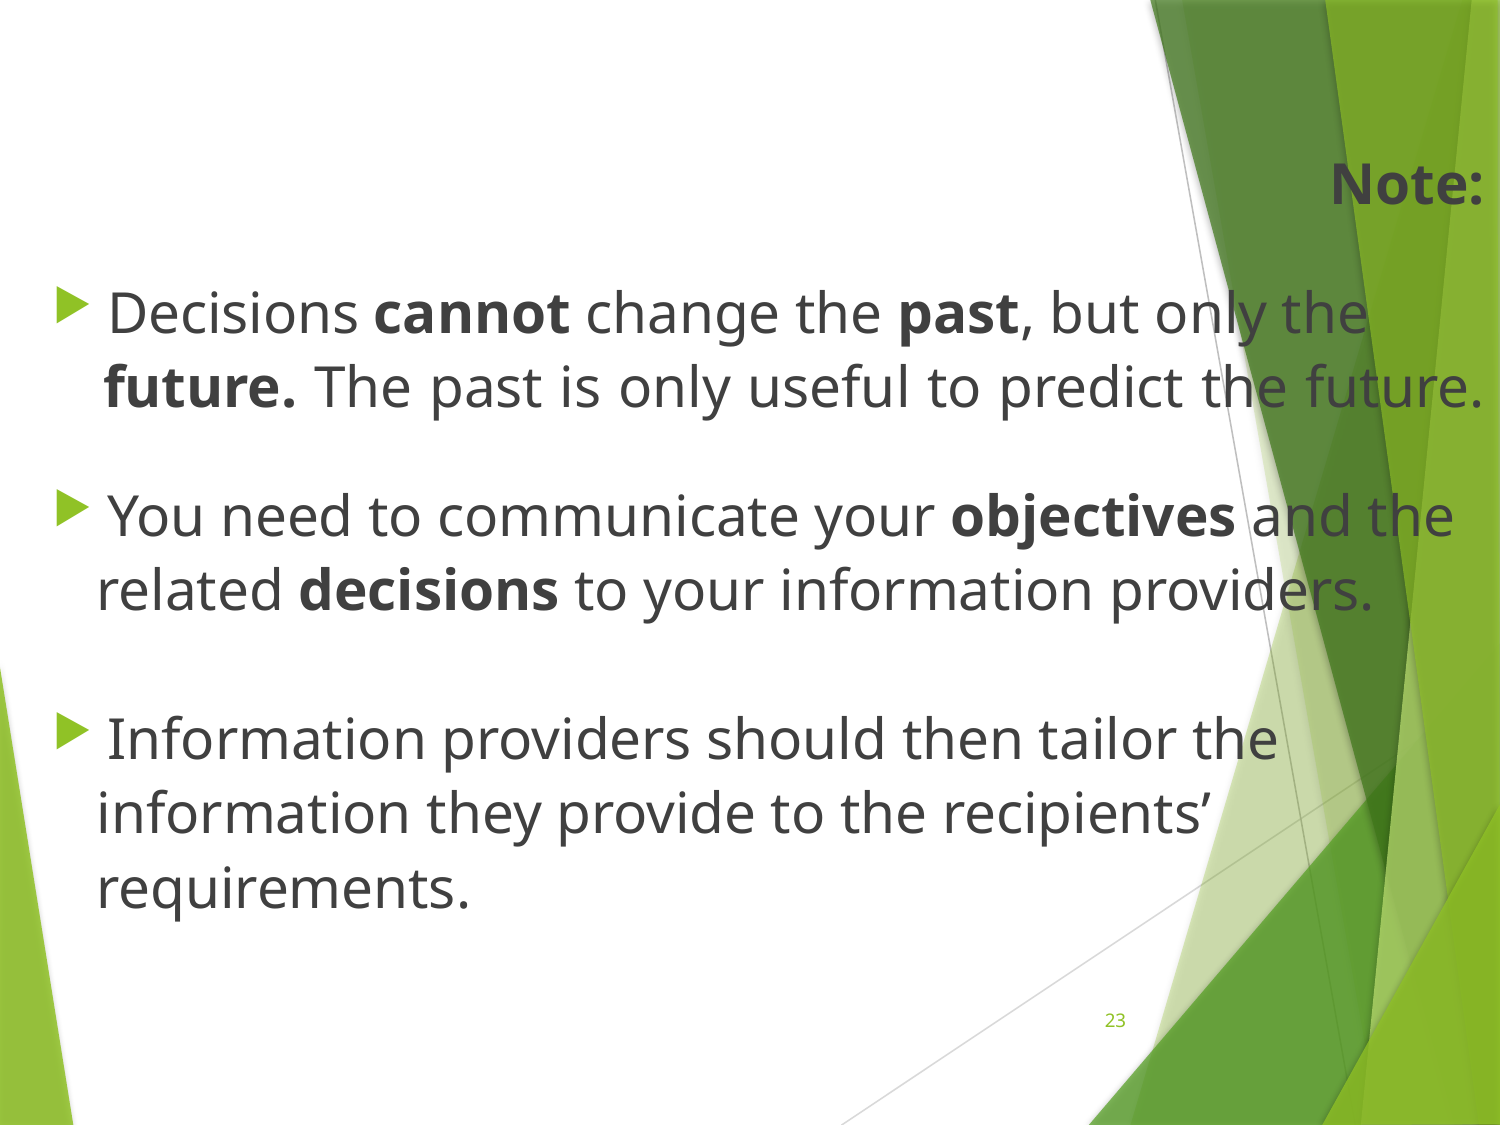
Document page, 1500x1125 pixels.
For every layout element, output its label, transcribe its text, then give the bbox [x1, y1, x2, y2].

slide_number 23 [1057, 991, 1142, 1051]
list Note: Decisions cannot change the past, but only the future. The past is only useful to predict the future. You need to communicate your objectives and the related decisions to your information providers. Information providers should then tailor the information they provide to the recipients’ requirements. [37, 66, 1500, 1071]
